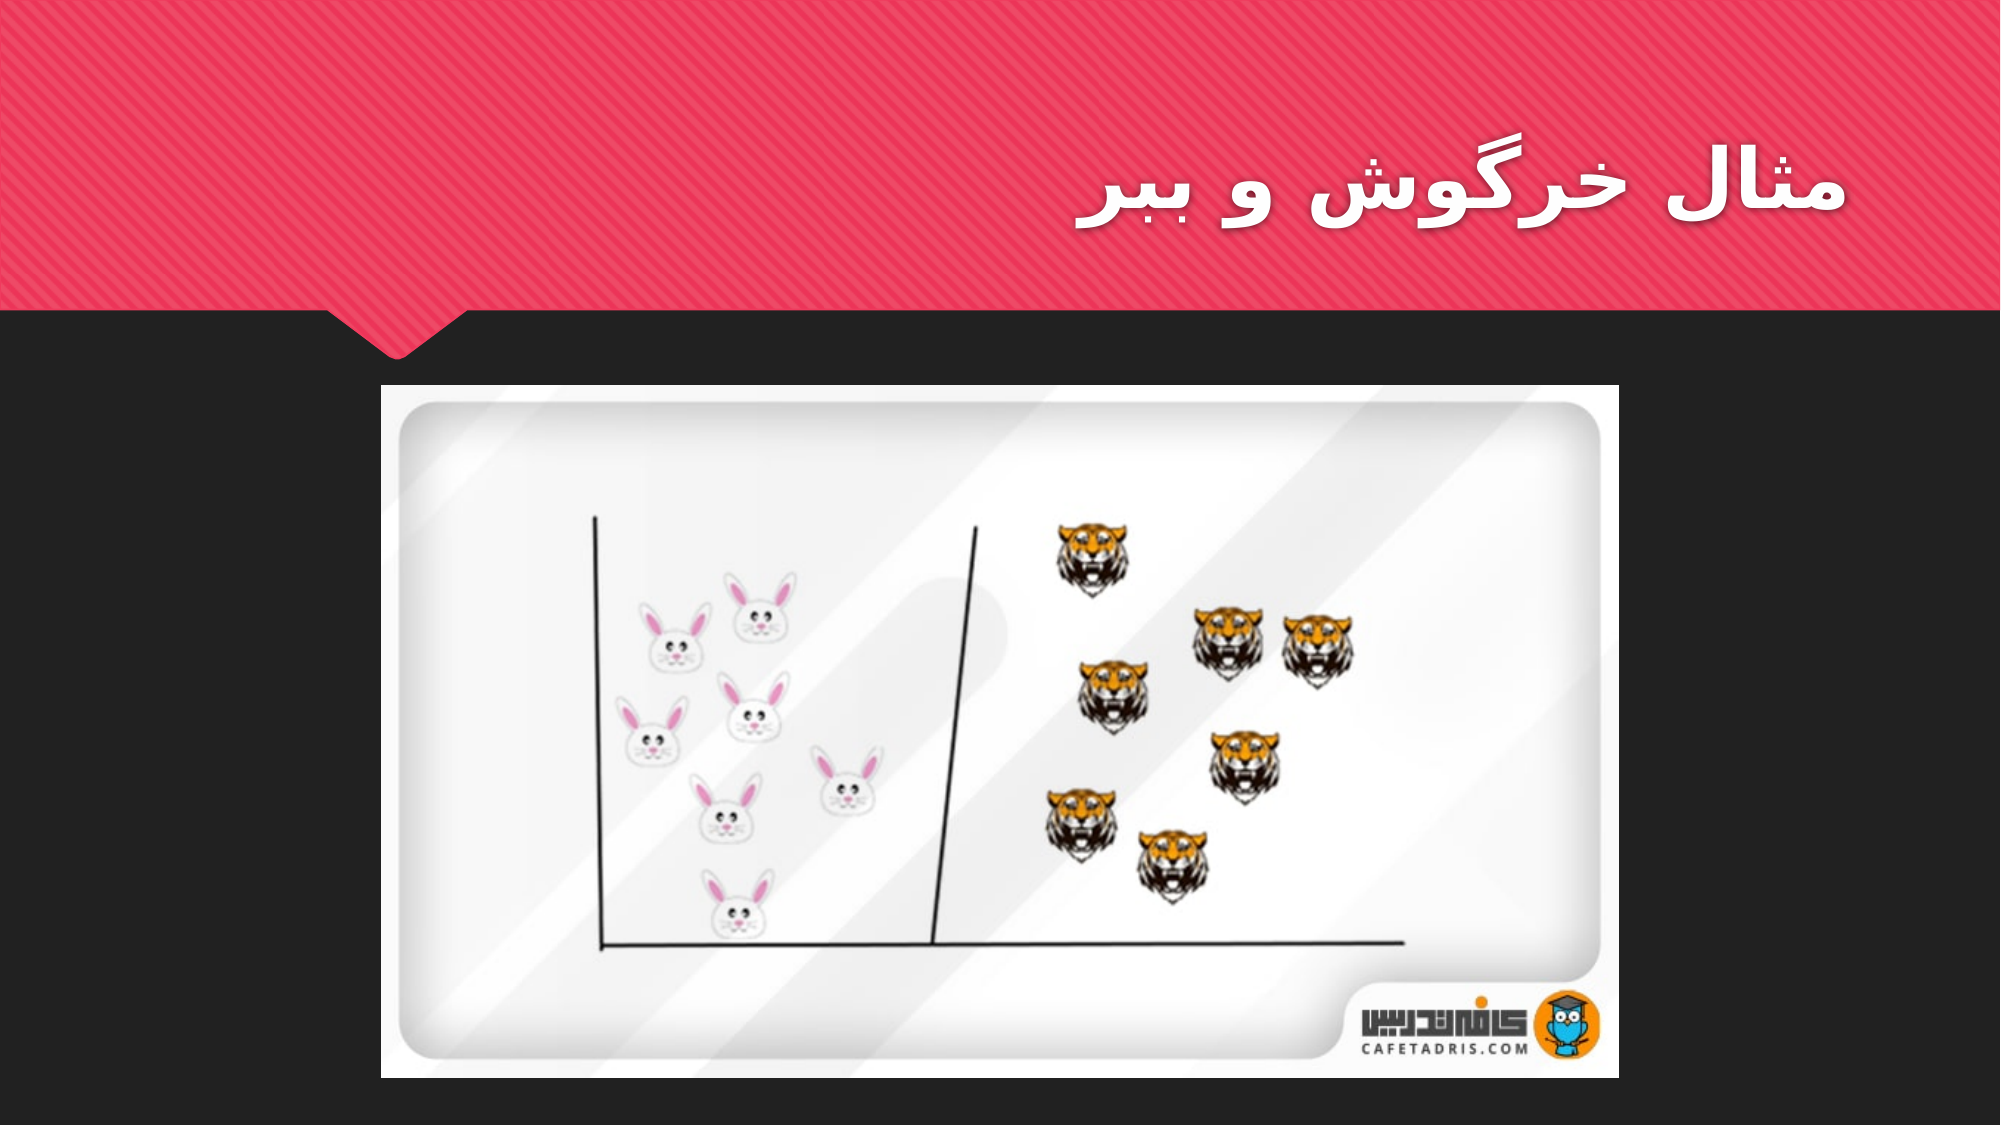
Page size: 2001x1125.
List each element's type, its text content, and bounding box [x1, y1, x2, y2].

title مثال خرگوش و ببر [132, 73, 1868, 233]
picture [381, 385, 1619, 1078]
